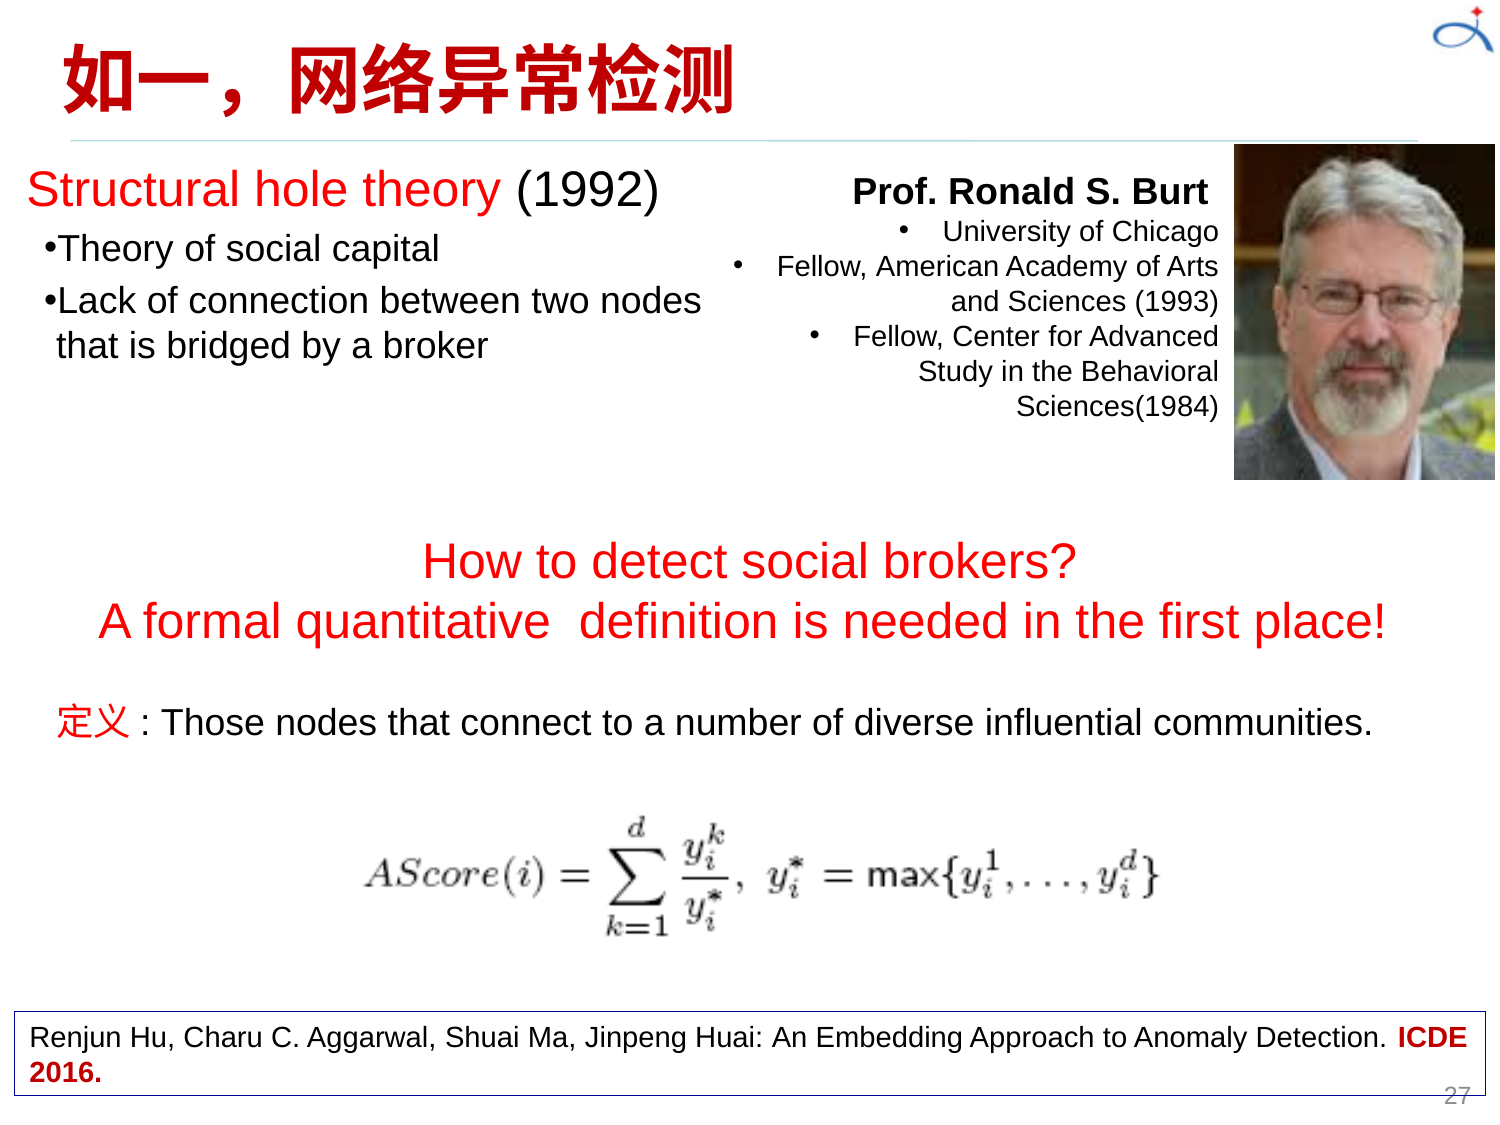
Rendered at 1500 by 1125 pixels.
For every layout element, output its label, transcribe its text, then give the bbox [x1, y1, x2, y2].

text_box Prof. Ronald S. Burt University of Chicago Fellow, American Academy of Arts and Sciences (1993) Fellow, Center for Advanced Study in the Behavioral Sciences(1984) [714, 159, 1228, 430]
picture [1432, 5, 1495, 55]
list Structural hole theory (1992) Theory of social capital Lack of connection between two nodes that is bridged by a broker [11, 148, 751, 418]
slide_number 27 [1136, 1065, 1487, 1125]
text_box Renjun Hu, Charu C. Aggarwal, Shuai Ma, Jinpeng Huai: An Embedding Approach to Anomaly Detection. ICDE 2016. [14, 1011, 1486, 1096]
picture [277, 786, 1277, 953]
title 如一，网络异常检测 [46, 11, 1419, 143]
text_box How to detect social brokers? A formal quantitative definition is needed in the first place! [76, 520, 1424, 656]
picture [1233, 144, 1495, 481]
text_box 定义: Those nodes that connect to a number of diverse influential communities. [41, 690, 1471, 751]
